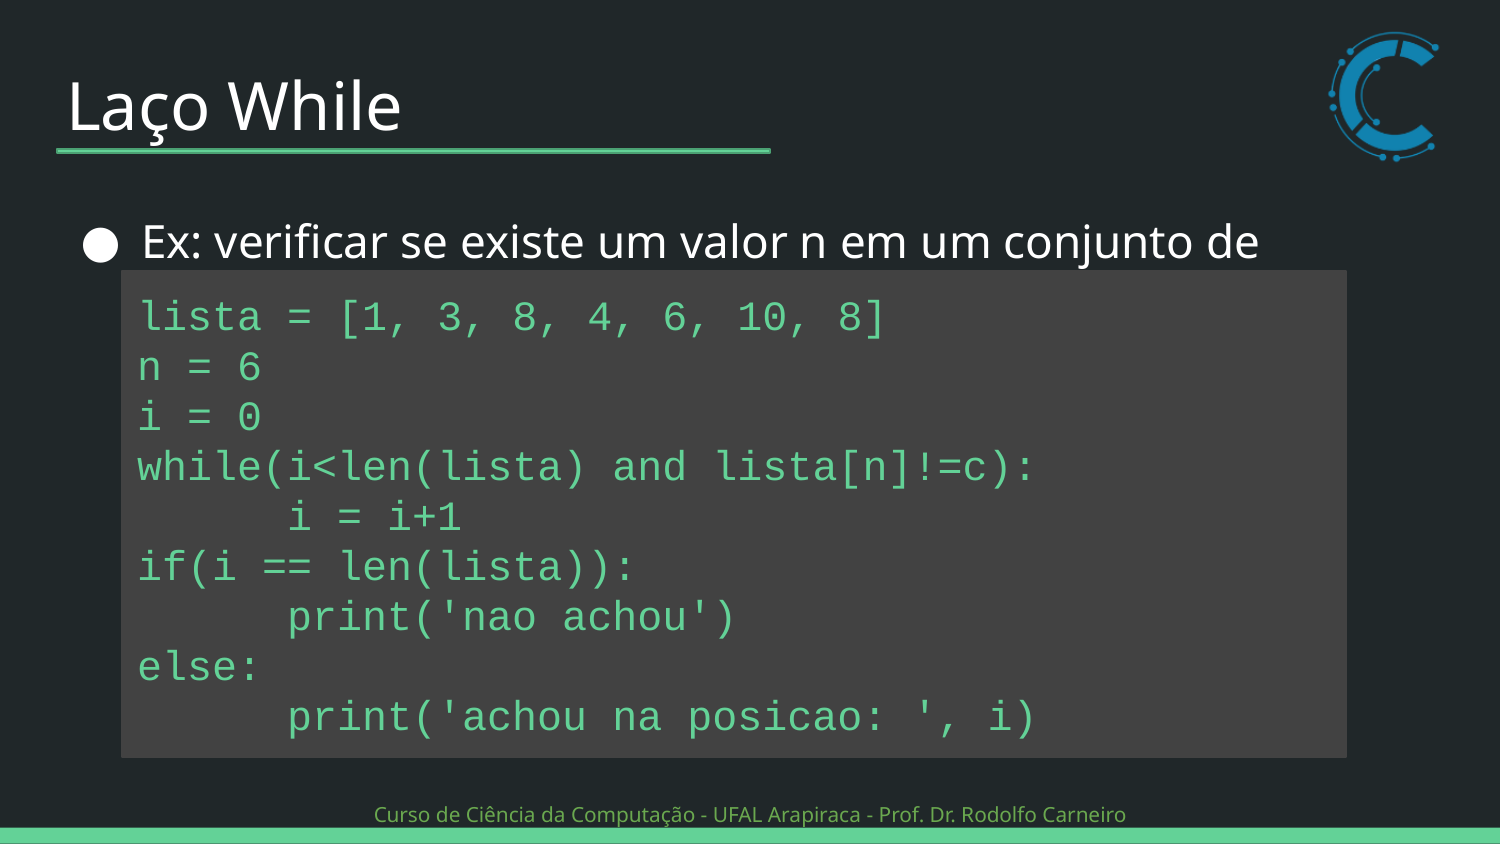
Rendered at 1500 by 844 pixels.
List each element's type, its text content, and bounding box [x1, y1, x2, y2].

title Laço While [51, 37, 1314, 147]
text_box [57, 148, 770, 154]
text_box Curso de Ciência da Computação - UFAL Arapiraca - Prof. Dr. Rodolfo Carneiro [0, 789, 1500, 840]
text_box lista = [1, 3, 8, 4, 6, 10, 8] n = 6 i = 0 while(i<len(lista) and lista[n]!=c): i = i+1 if(i == len(lista)): print('nao achou') else: print('achou na posicao: ', i) [122, 270, 1347, 757]
list Ex: verificar se existe um valor n em um conjunto de inteiros [51, 189, 1449, 750]
picture [1319, 25, 1450, 170]
